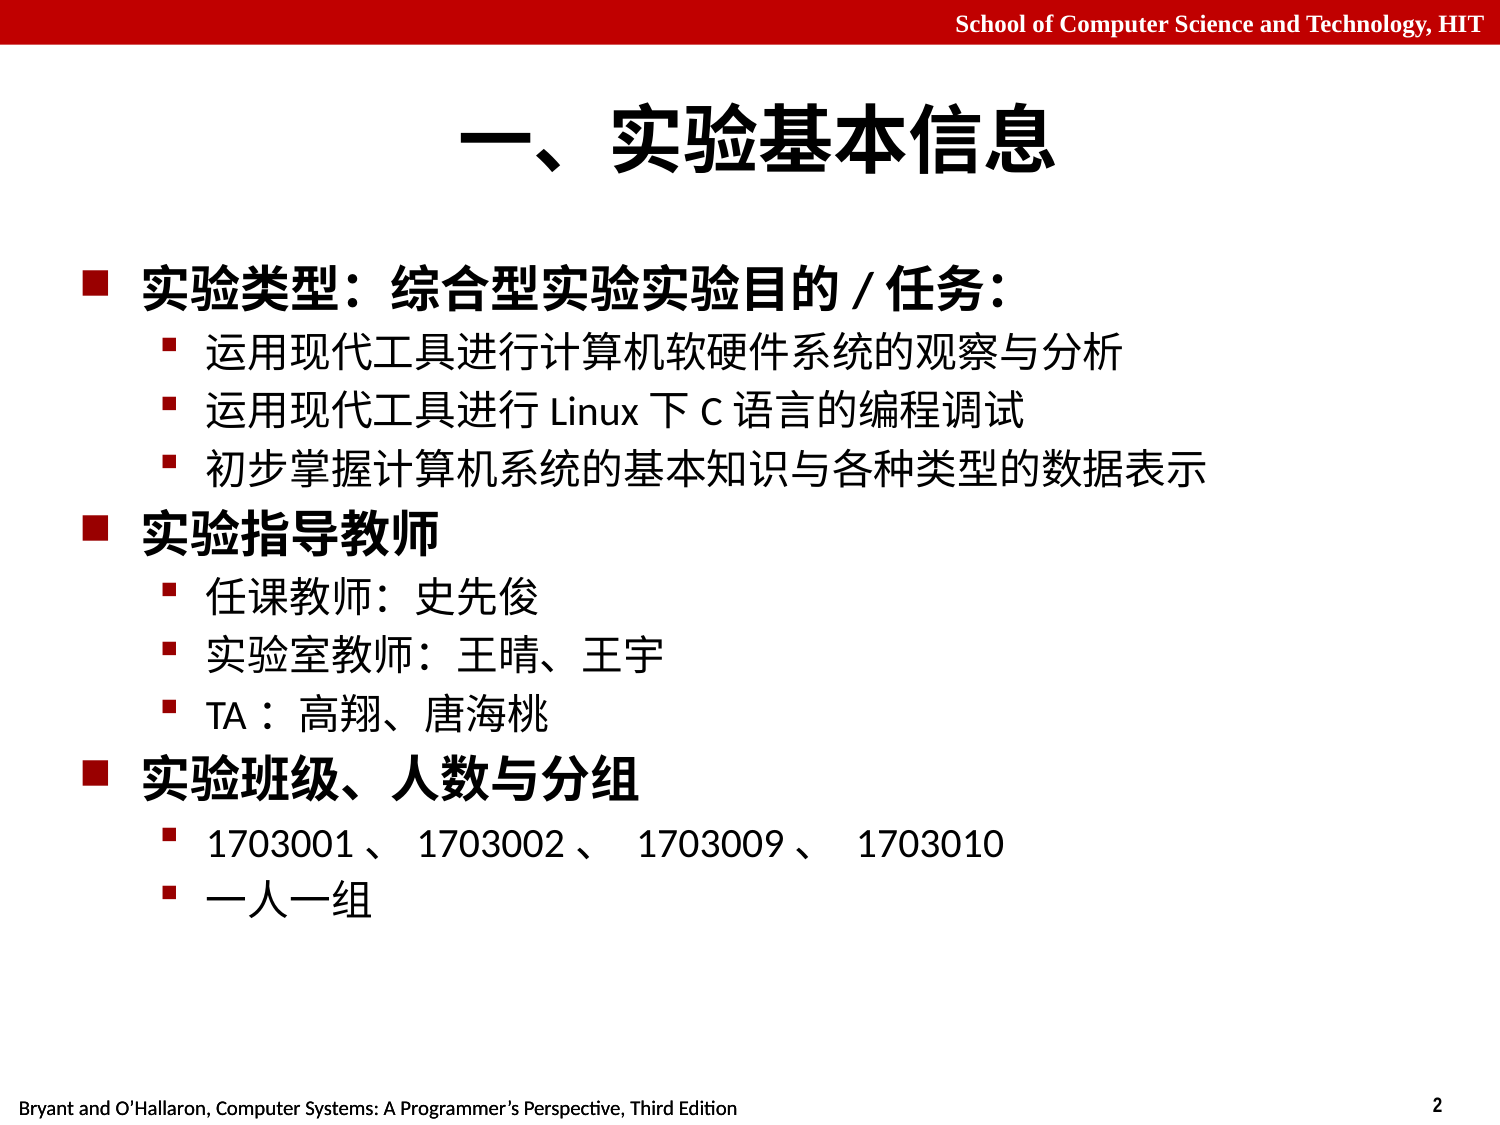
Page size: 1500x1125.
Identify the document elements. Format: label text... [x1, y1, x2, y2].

list 实验类型：综合型实验实验目的/任务： 运用现代工具进行计算机软硬件系统的观察与分析 运用现代工具进行Linux下C语言的编程调试 初步掌握计算机系统的基本知识与各种类型的数据表示 实验指导教师 任课教师：史先俊 实验室教师：王晴、王宇 TA：高翔、唐海桃 实验班级、人数与分组 1703001、1703002、 1703009、 1703010 一人一组 [68, 249, 1480, 1013]
title 一、实验基本信息 [37, 74, 1480, 201]
